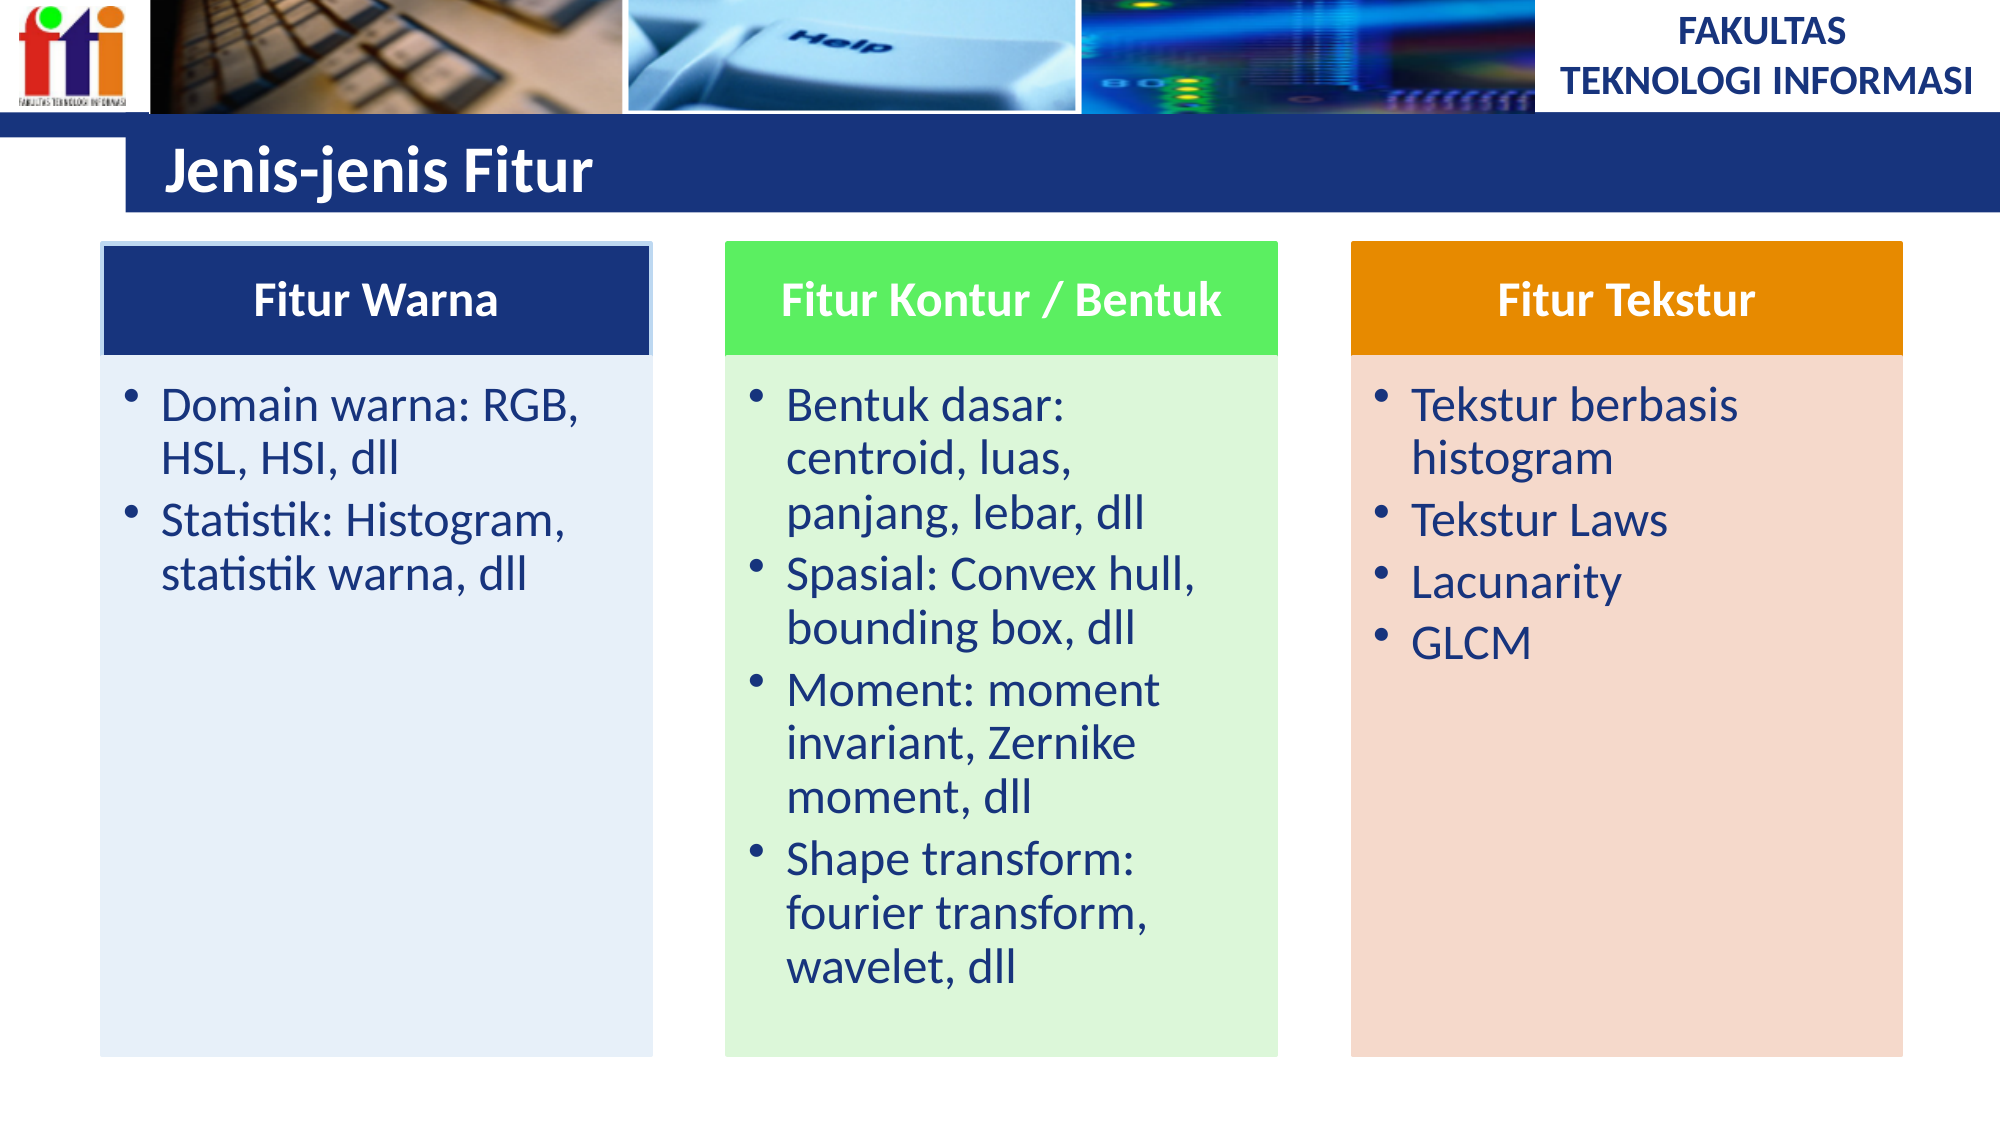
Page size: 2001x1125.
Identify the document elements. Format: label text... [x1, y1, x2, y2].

picture [19, 6, 126, 106]
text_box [727, 243, 1277, 1056]
picture [149, 0, 1535, 114]
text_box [102, 243, 651, 1056]
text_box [1352, 243, 1902, 1056]
title Jenis-jenis Fitur [149, 119, 1934, 213]
